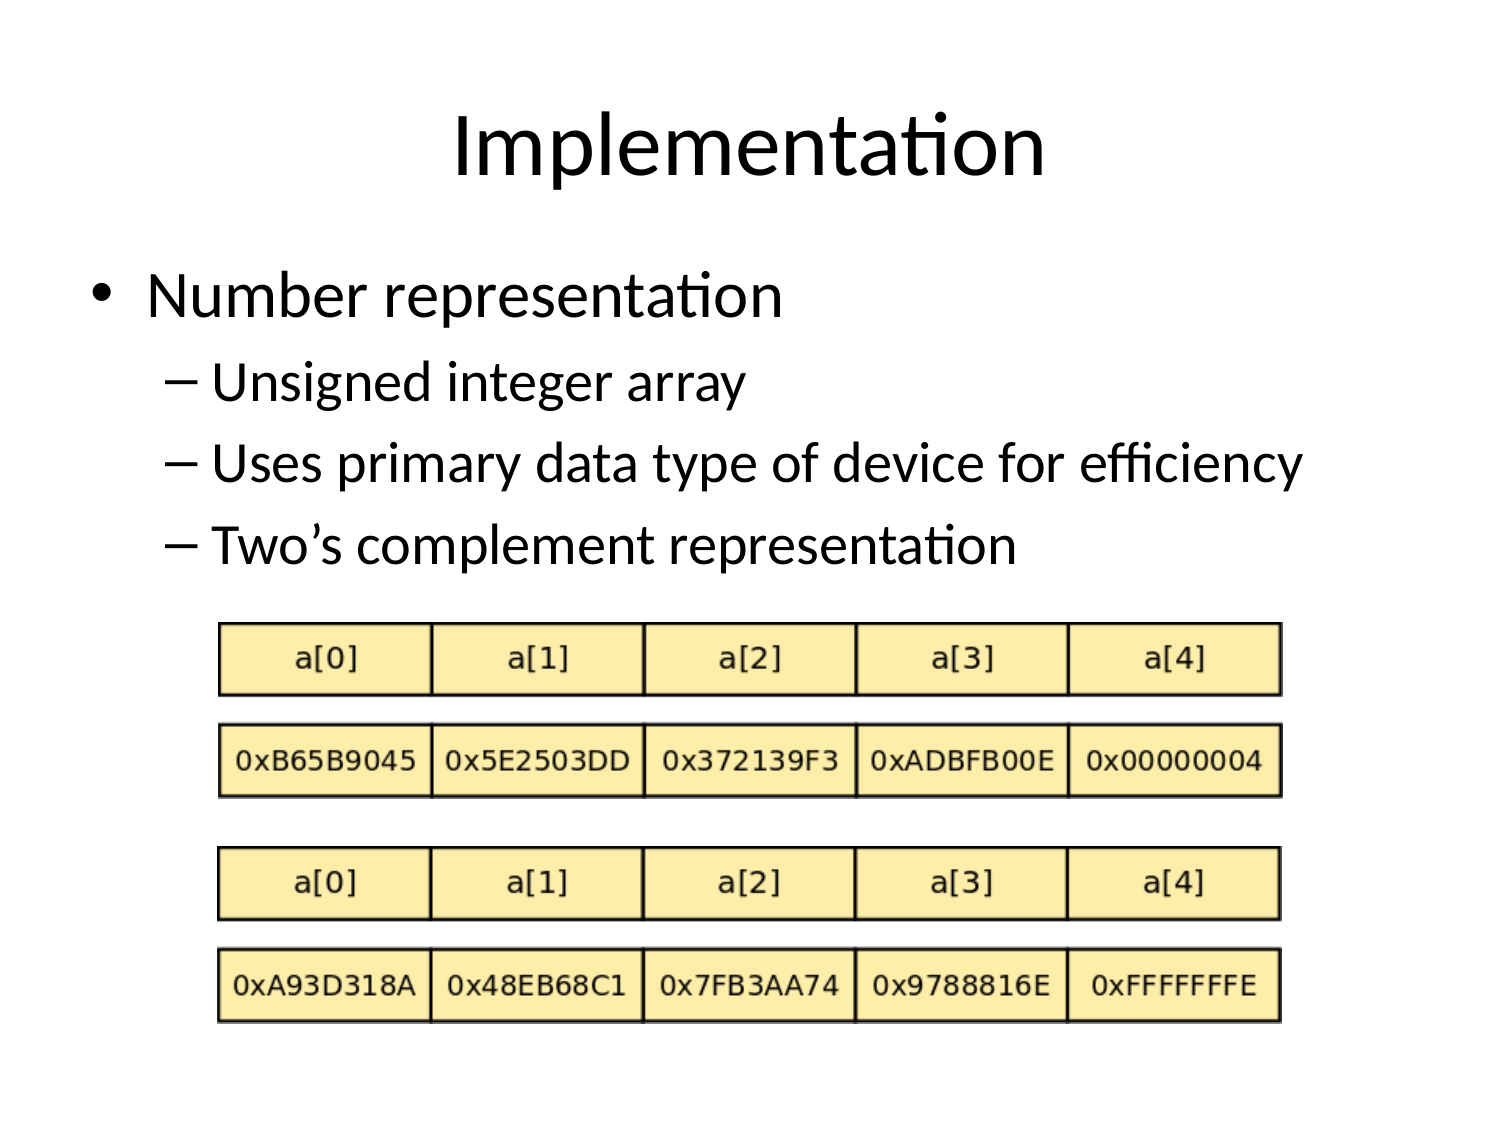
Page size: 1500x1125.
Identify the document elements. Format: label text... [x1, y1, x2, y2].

list Number representation Unsigned integer array Uses primary data type of device for efficiency Two’s complement representation [75, 243, 1425, 986]
picture [217, 846, 1283, 1024]
picture [218, 621, 1283, 799]
title Implementation [75, 45, 1425, 233]
